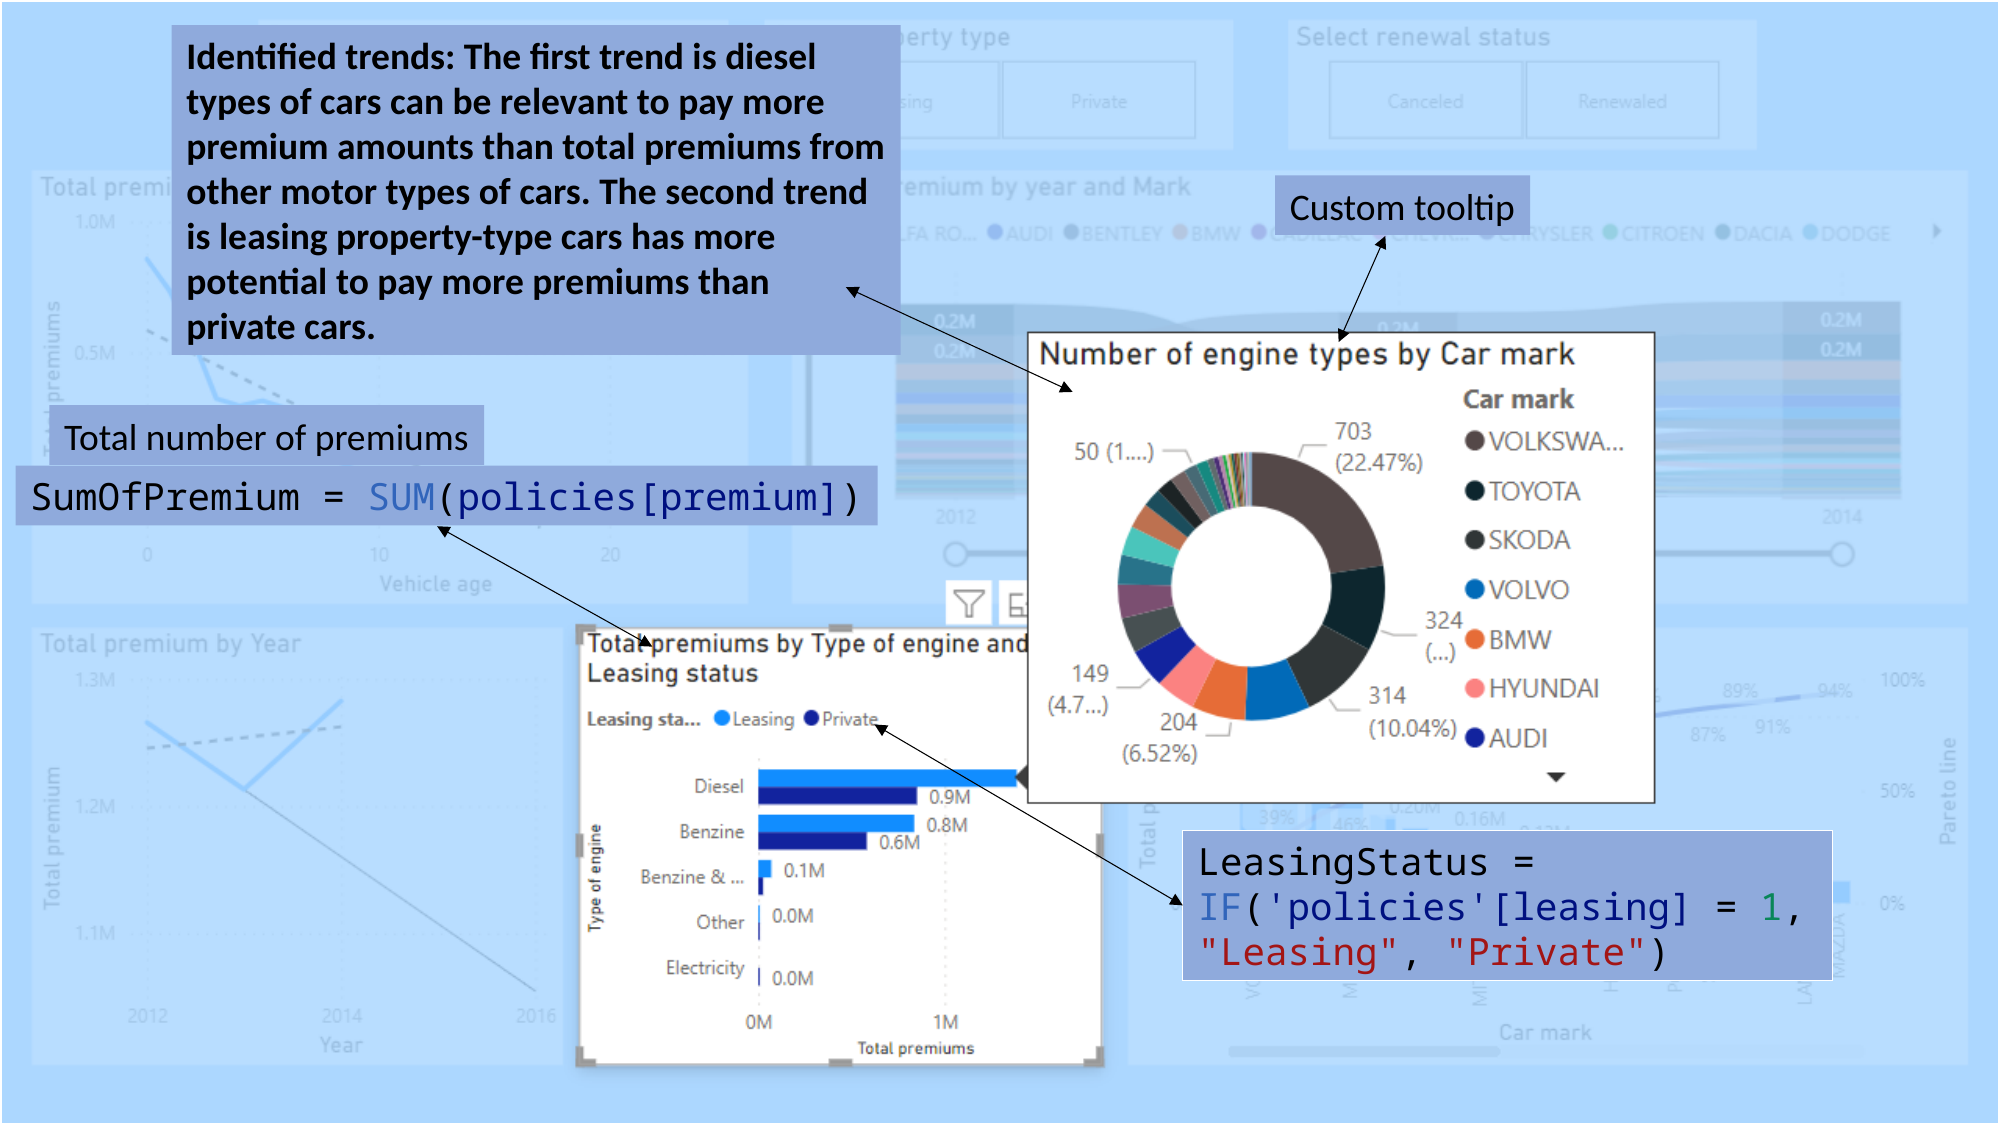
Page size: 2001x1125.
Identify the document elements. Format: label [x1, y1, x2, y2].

text_box [1338, 235, 1386, 343]
text_box [845, 287, 1073, 392]
text_box [874, 724, 1183, 907]
text_box [437, 526, 653, 647]
picture [2, 2, 1998, 1123]
